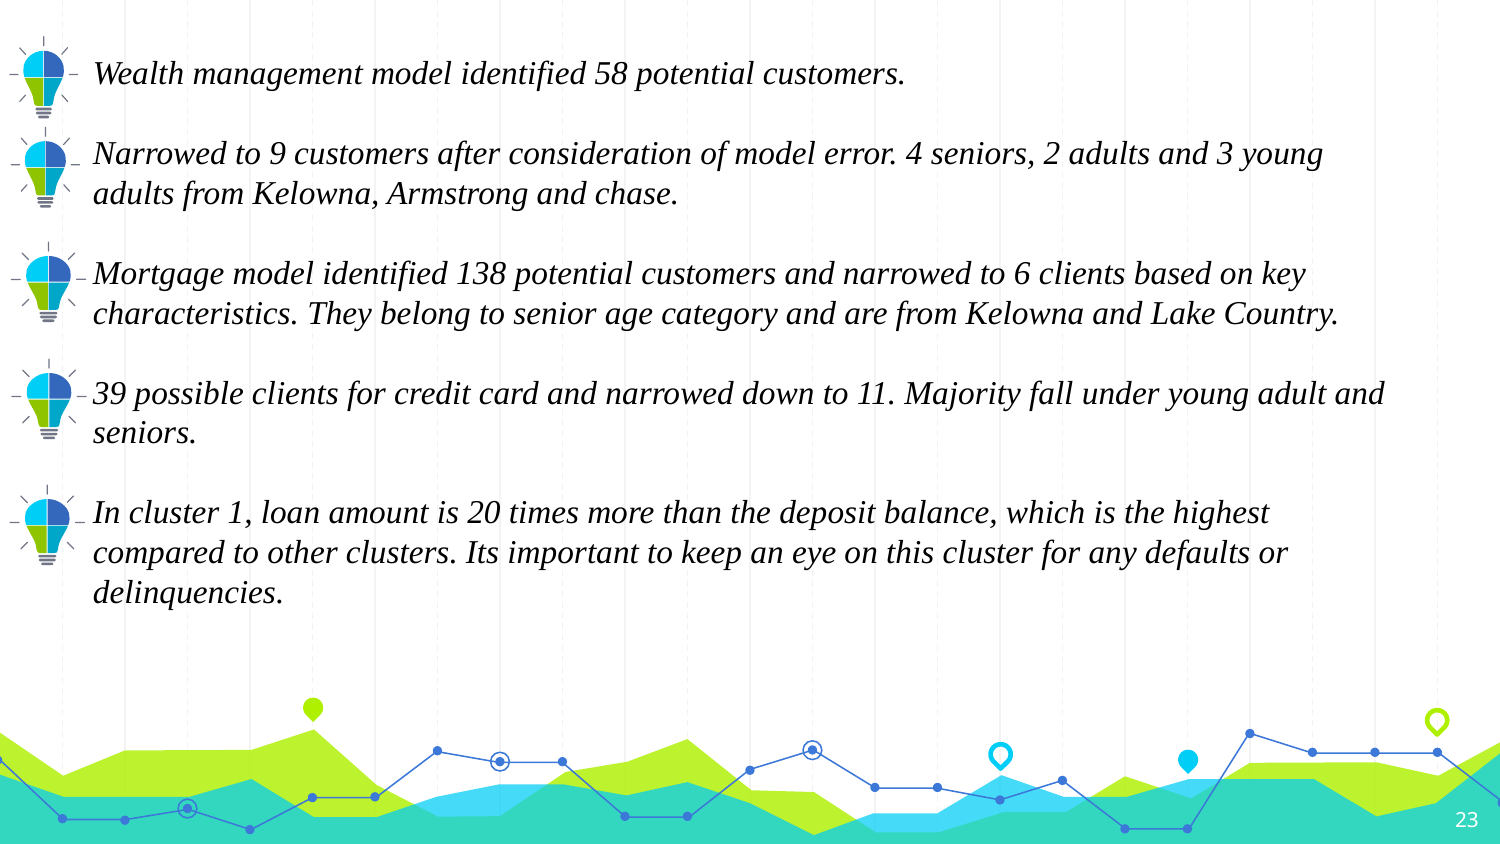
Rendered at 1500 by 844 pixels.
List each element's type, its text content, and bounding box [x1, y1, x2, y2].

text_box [9, 484, 86, 566]
slide_number 23 [1403, 791, 1494, 844]
text_box Wealth management model identified 58 potential customers. Narrowed to 9 customers after consideration of model error. 4 seniors, 2 adults and 3 young adults from Kelowna, Armstrong and chase. Mortgage model identified 138 potential customers and narrowed to 6 clients based on key characteristics. They belong to senior age category and are from Kelowna and Lake Country. 39 possible clients for credit card and narrowed down to 11. Majority fall under young adult and seniors. In cluster 1, loan amount is 20 times more than the deposit balance, which is the highest compared to other clusters. Its important to keep an eye on this cluster for any defaults or delinquencies. [78, 44, 1417, 708]
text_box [10, 126, 81, 208]
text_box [10, 241, 87, 323]
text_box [11, 358, 88, 440]
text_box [9, 35, 79, 119]
